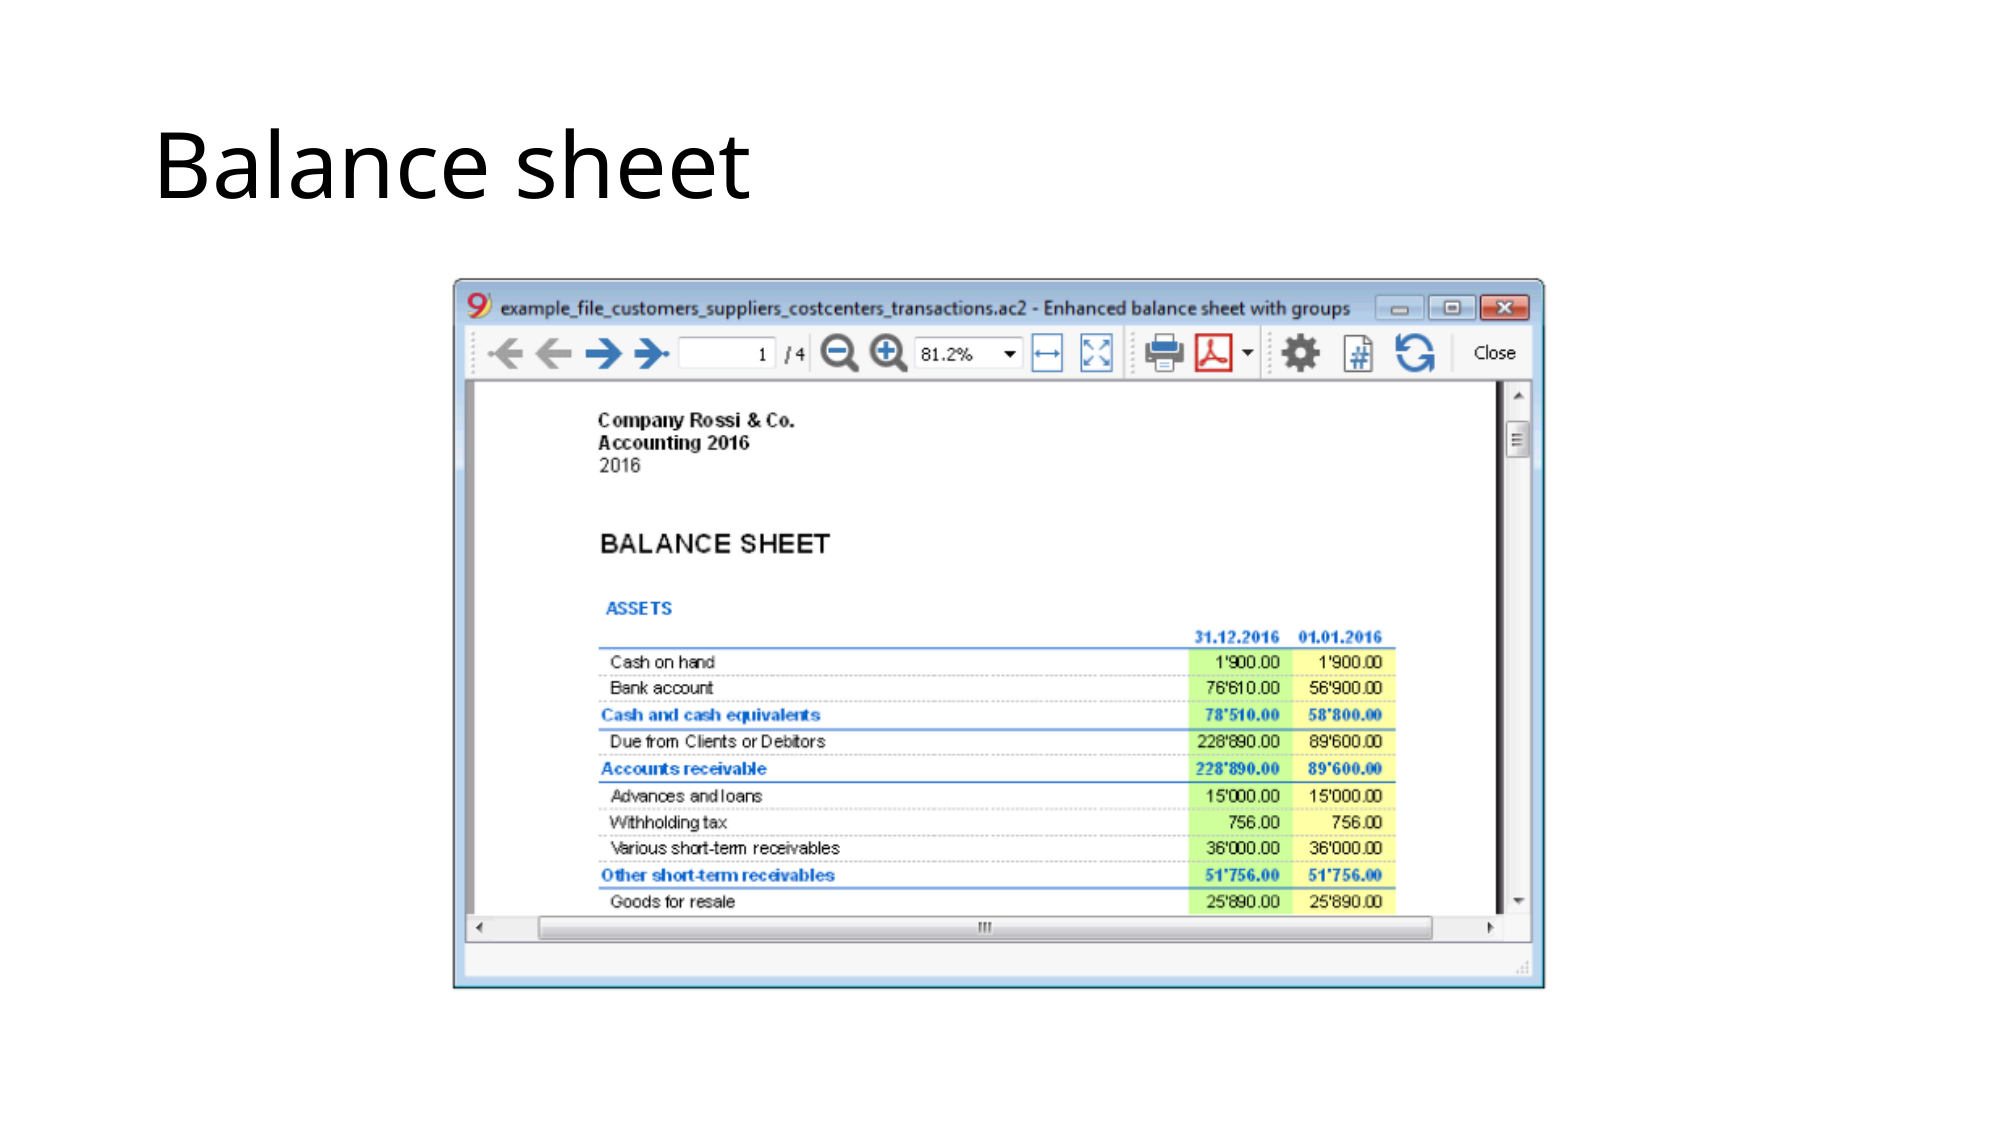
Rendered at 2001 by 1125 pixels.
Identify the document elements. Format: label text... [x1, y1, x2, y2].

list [452, 277, 1548, 992]
title Balance sheet [137, 59, 1863, 278]
